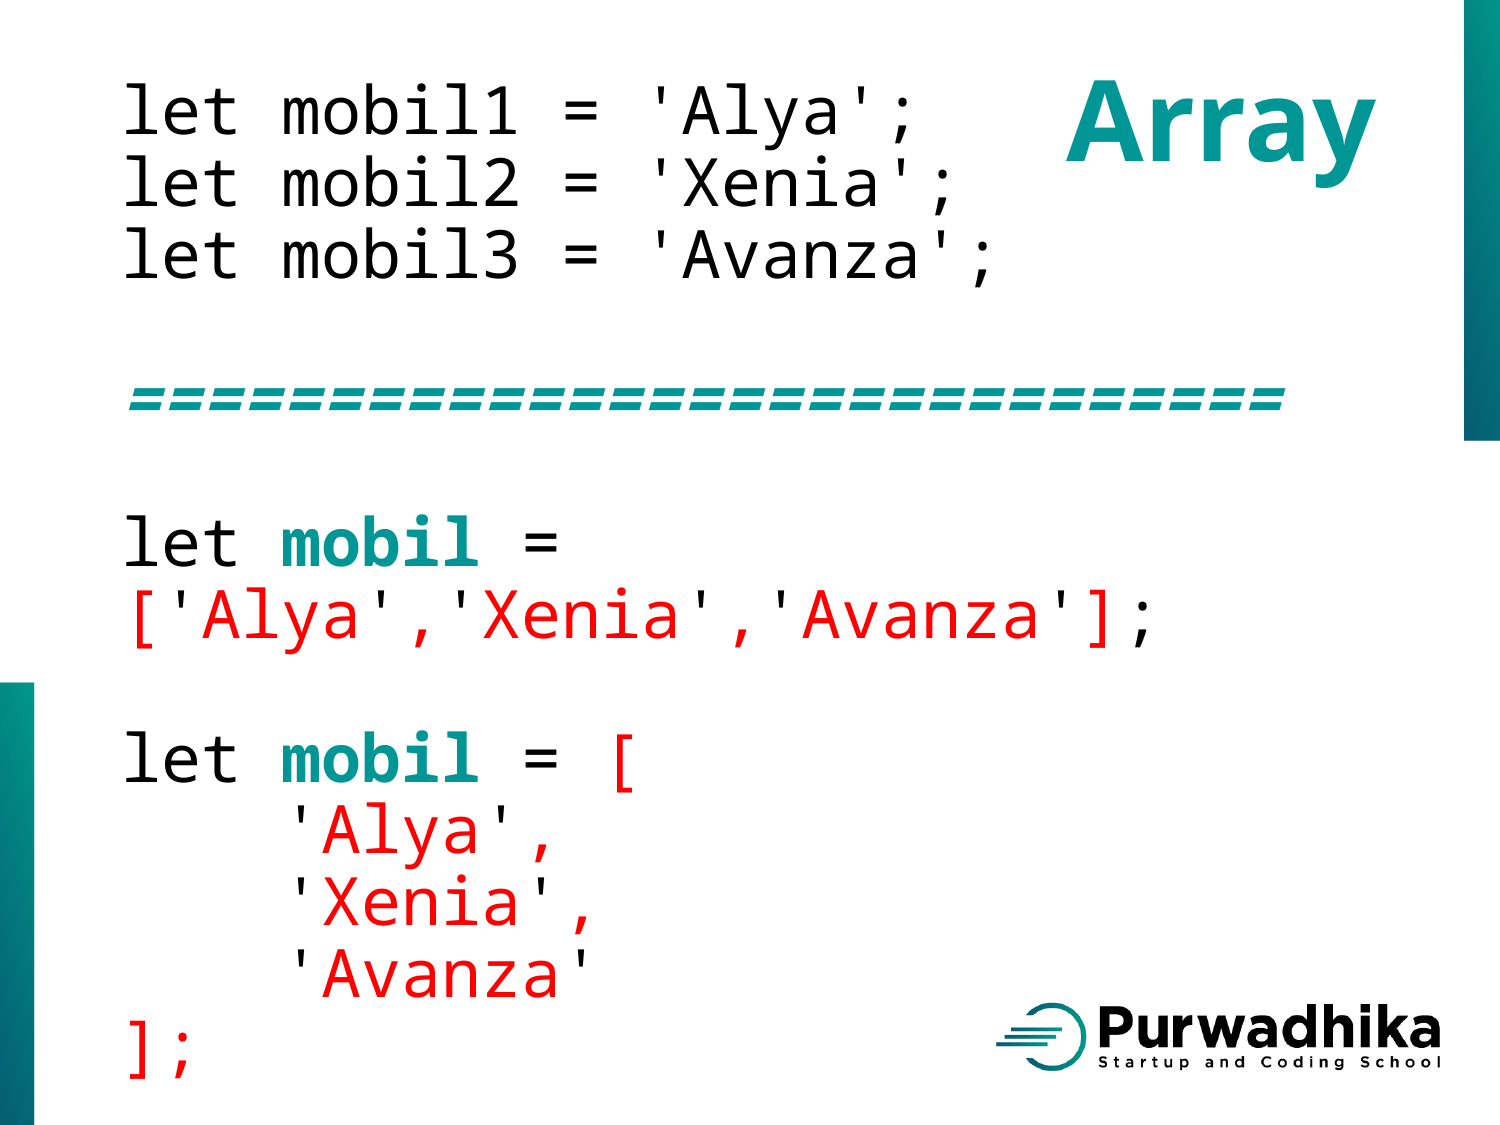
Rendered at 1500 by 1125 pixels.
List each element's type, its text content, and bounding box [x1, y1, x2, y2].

text_box let mobil1 = 'Alya'; let mobil2 = 'Xenia'; let mobil3 = 'Avanza'; ============================= let mobil = ['Alya','Xenia','Avanza']; let mobil = [ 'Alya', 'Xenia', 'Avanza' ]; [106, 109, 1467, 1052]
text_box Array [22, 31, 1392, 220]
picture [0, 0, 1500, 1125]
